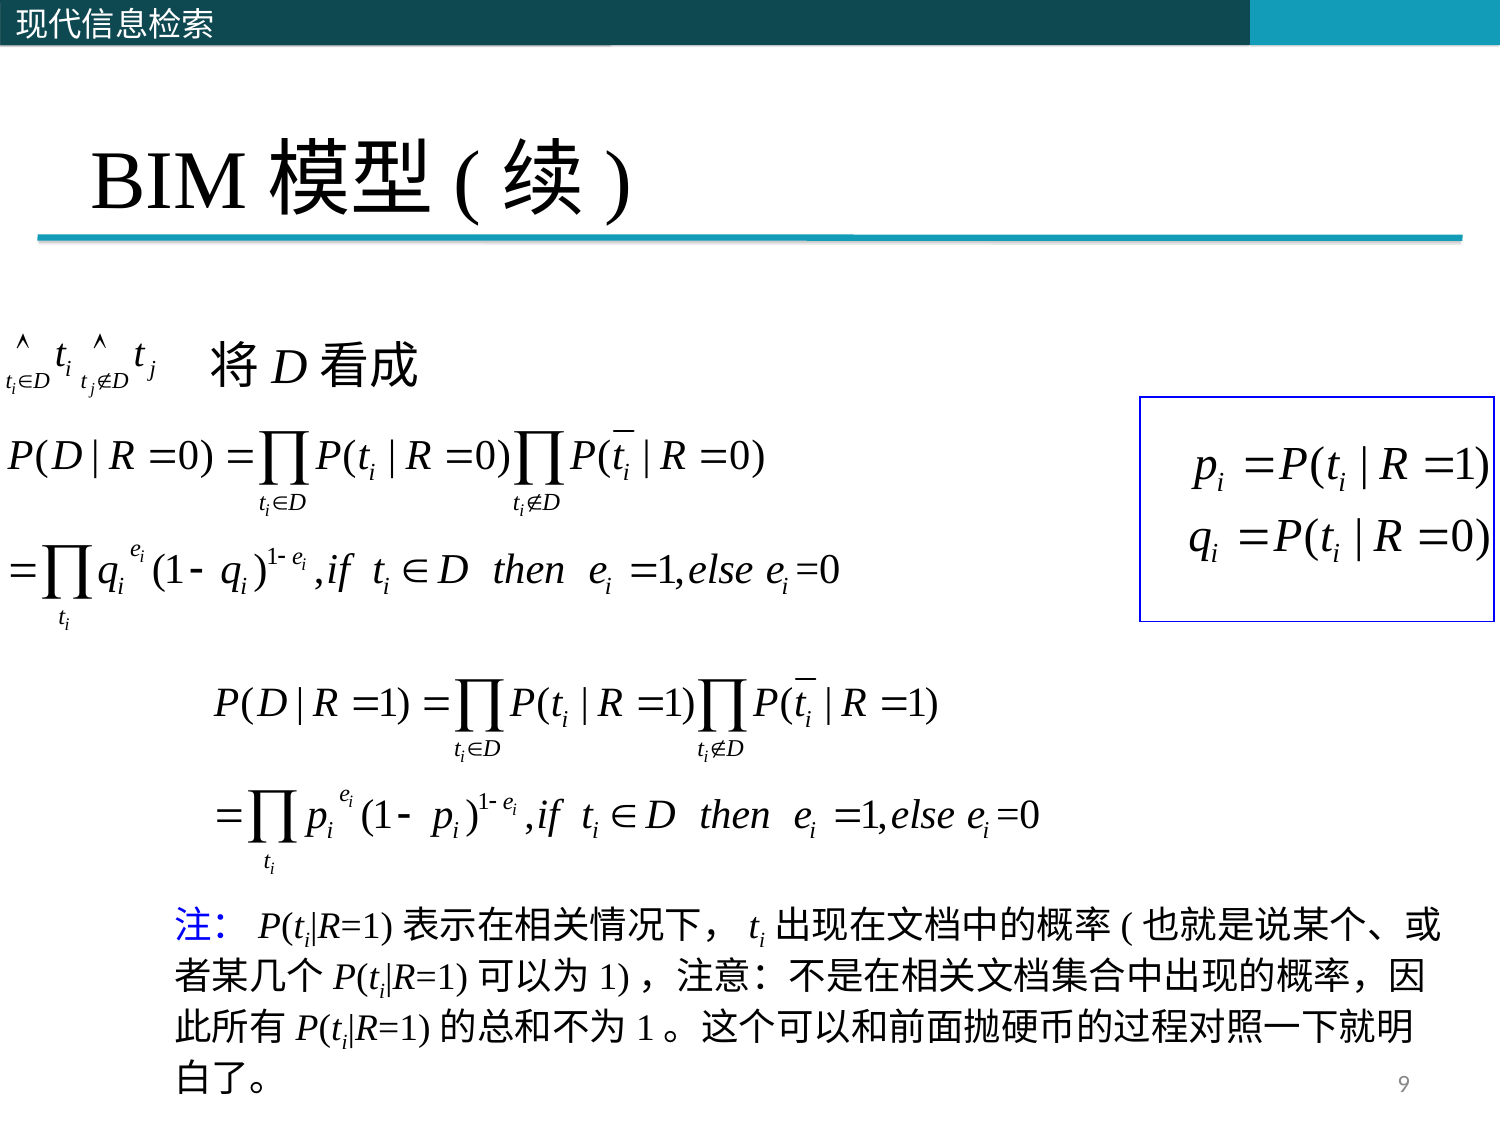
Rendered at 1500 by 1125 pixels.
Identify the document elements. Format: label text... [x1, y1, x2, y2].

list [1180, 432, 1500, 575]
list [0, 420, 846, 641]
title BIM模型(续) [74, 44, 1426, 233]
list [0, 326, 166, 406]
text_box 将D看成 ，于是 [194, 326, 1282, 826]
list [206, 668, 1046, 884]
text_box 注：P(ti|R=1)表示在相关情况下，ti出现在文档中的概率(也就是说某个、或者某几个P(ti|R=1)可以为1)，注意：不是在相关文档集合中出现的概率，因此所有P(ti|R=1)的总和不为1。这个可以和前面抛硬币的过程对照一下就明白了。 [159, 893, 1459, 1107]
text_box [1139, 397, 1495, 622]
